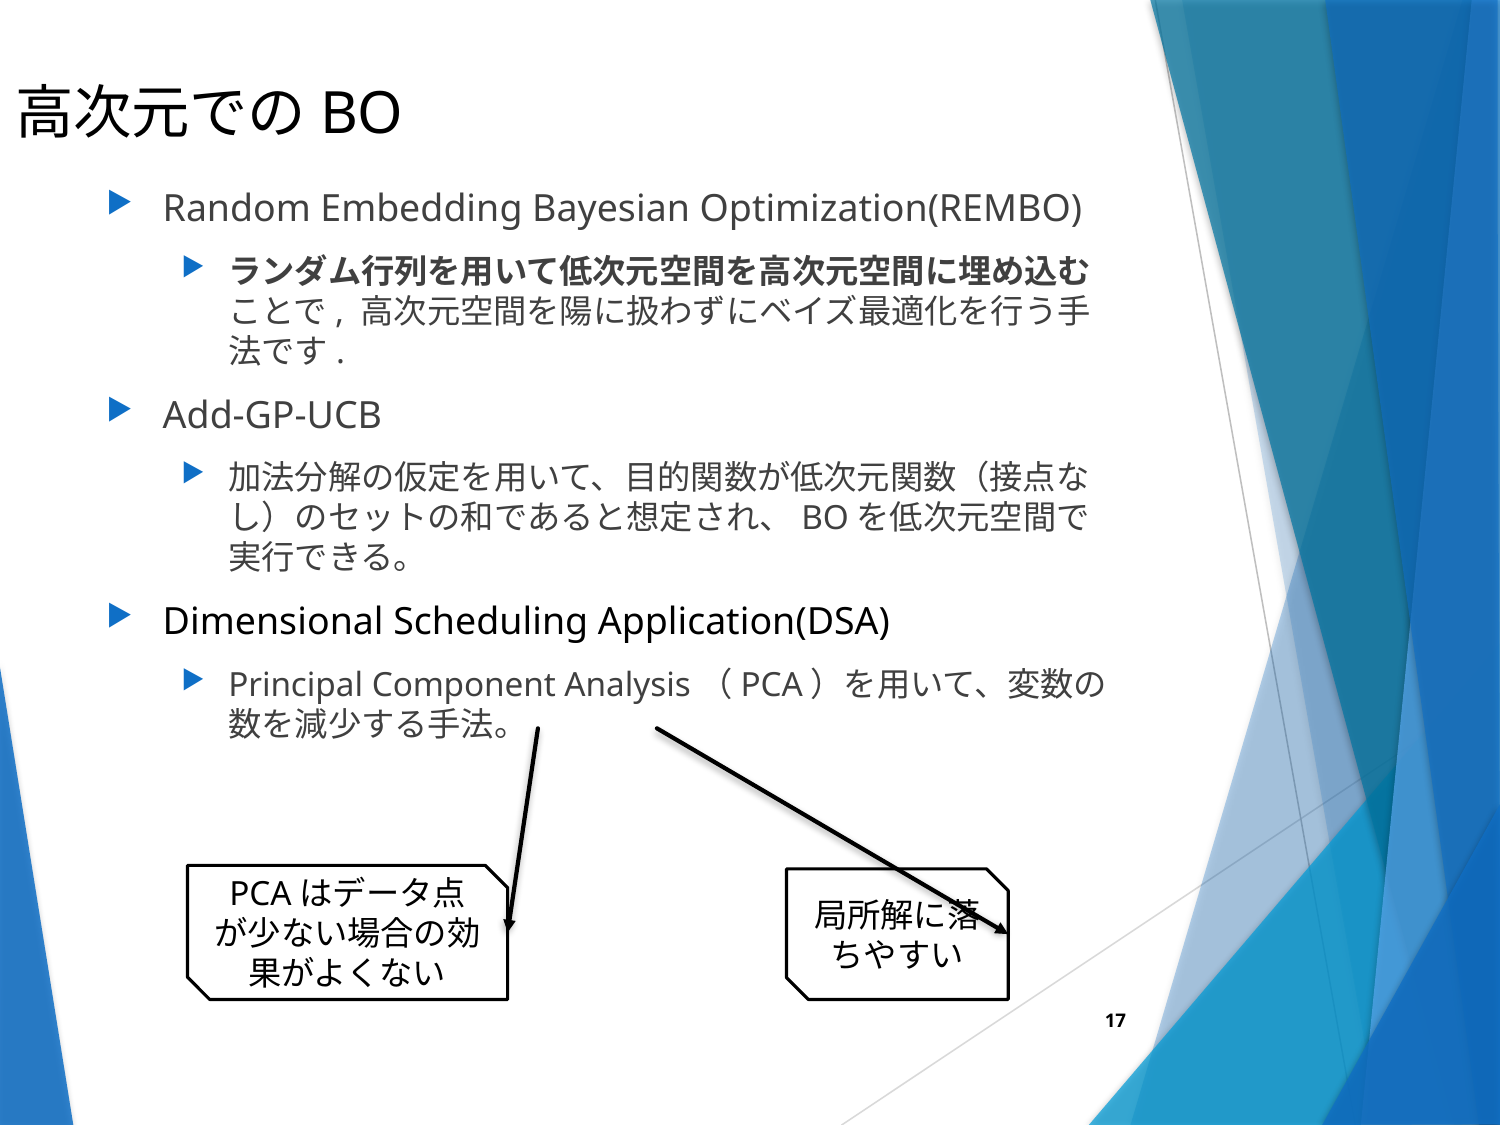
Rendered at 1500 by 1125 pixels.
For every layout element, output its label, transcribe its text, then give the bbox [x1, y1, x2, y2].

list Random Embedding Bayesian Optimization(REMBO) ランダム行列を用いて低次元空間を高次元空間に埋め込むことで, 高次元空間を陽に扱わずにベイズ最適化を行う手法です. Add-GP-UCB 加法分解の仮定を用いて、目的関数が低次元関数（接点なし）のセットの和であると想定され、BOを低次元空間で実行できる。 Dimensional Scheduling Application(DSA) Principal Component Analysis（PCA）を用いて、変数の数を減少する手法。 [91, 176, 1133, 814]
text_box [656, 727, 898, 870]
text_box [347, 727, 539, 866]
title 高次元でのBO [0, 68, 1042, 285]
text_box 局所解に落ちやすい [784, 867, 1010, 1002]
text_box PCAはデータ点が少ない場合の効果がよくない [185, 863, 510, 1002]
slide_number 17 [1057, 991, 1142, 1051]
